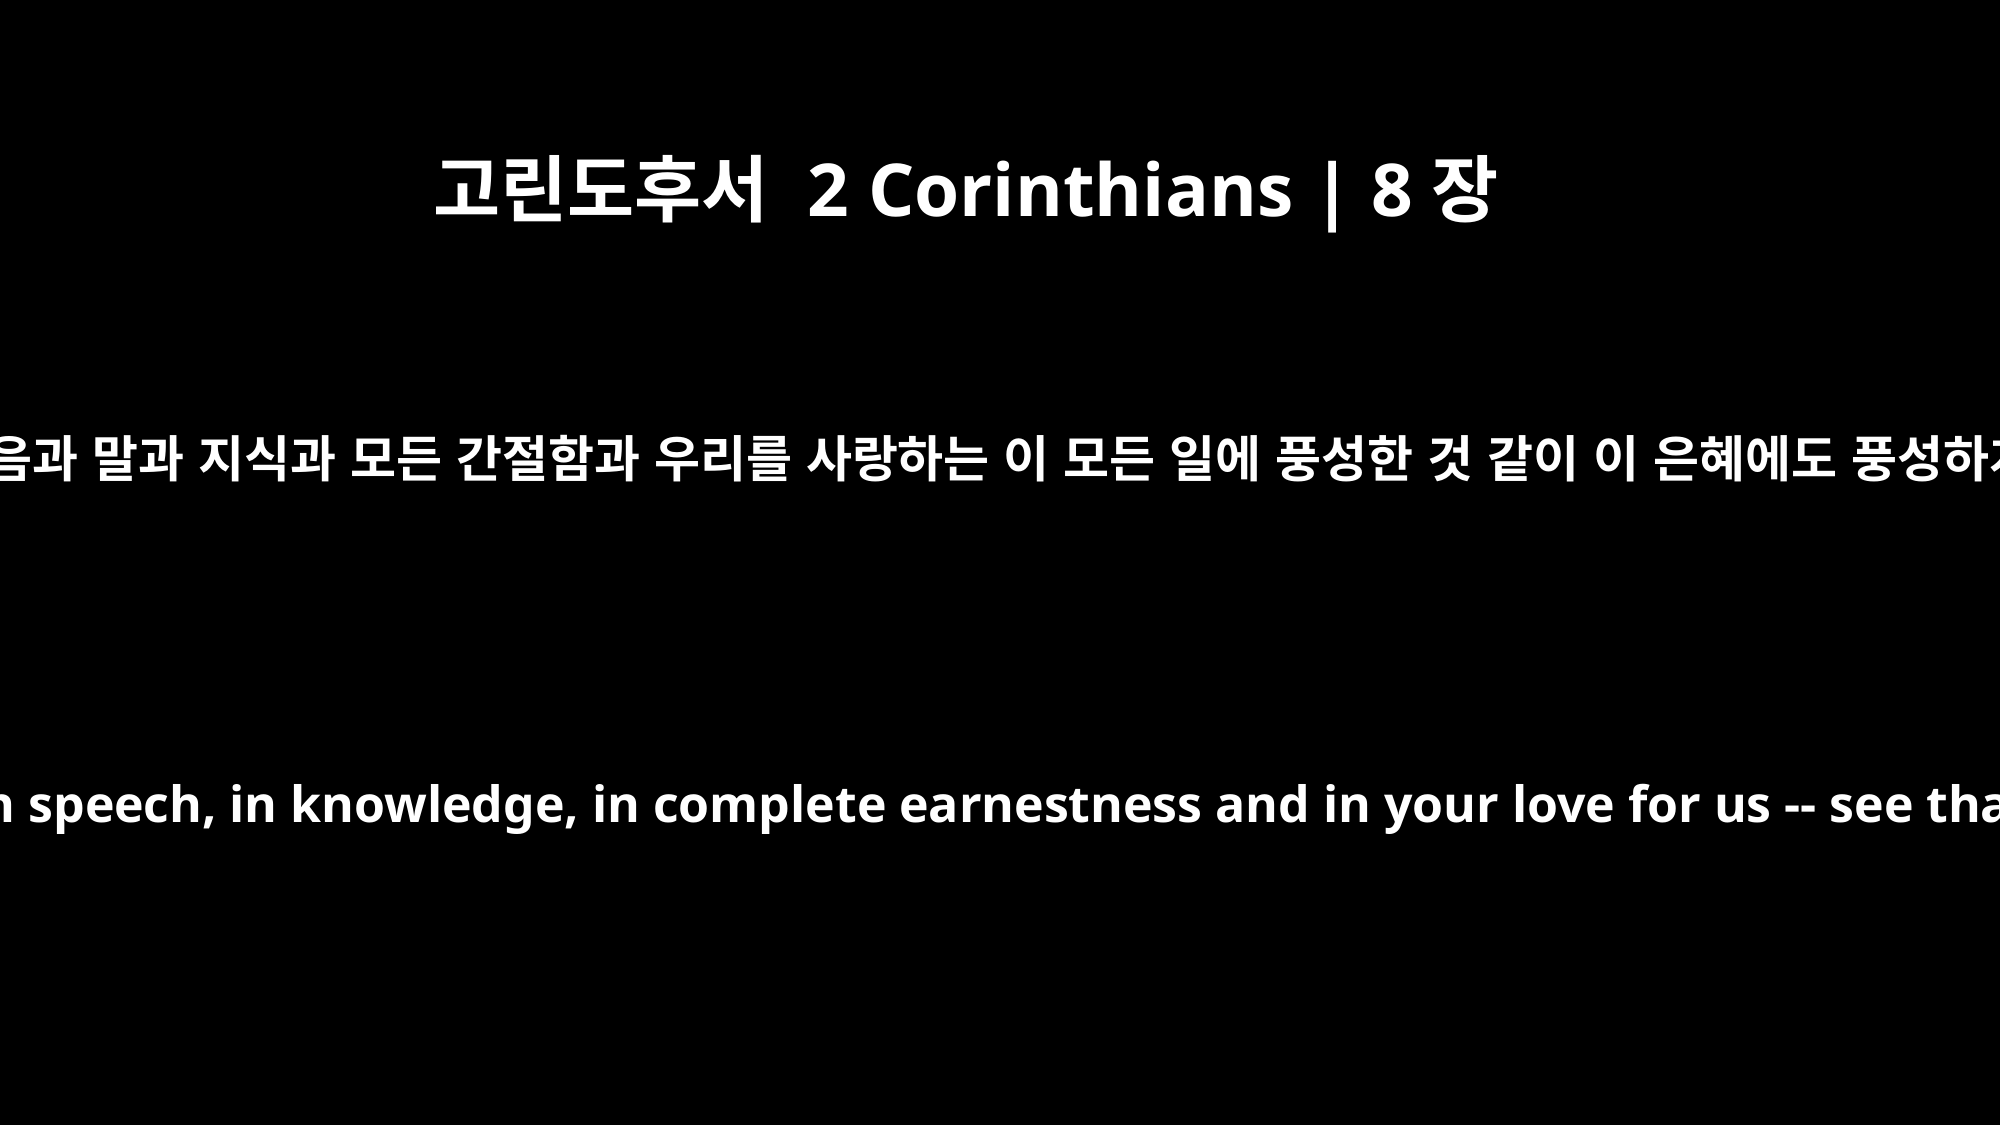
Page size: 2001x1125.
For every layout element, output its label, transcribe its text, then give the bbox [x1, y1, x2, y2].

text_box 7 오직 너희는 믿음과 말과 지식과 모든 간절함과 우리를 사랑하는 이 모든 일에 풍성한 것 같이 이 은혜에도 풍성하게 할지니라 [0, 359, 2000, 495]
text_box 고린도후서 2 Corinthians | 8장 [418, 136, 1514, 239]
text_box But just as you excel in everything -- in faith, in speech, in knowledge, in complete earnestness and in your love for us -- see that you also excel in this grace of giving. [0, 764, 2000, 840]
